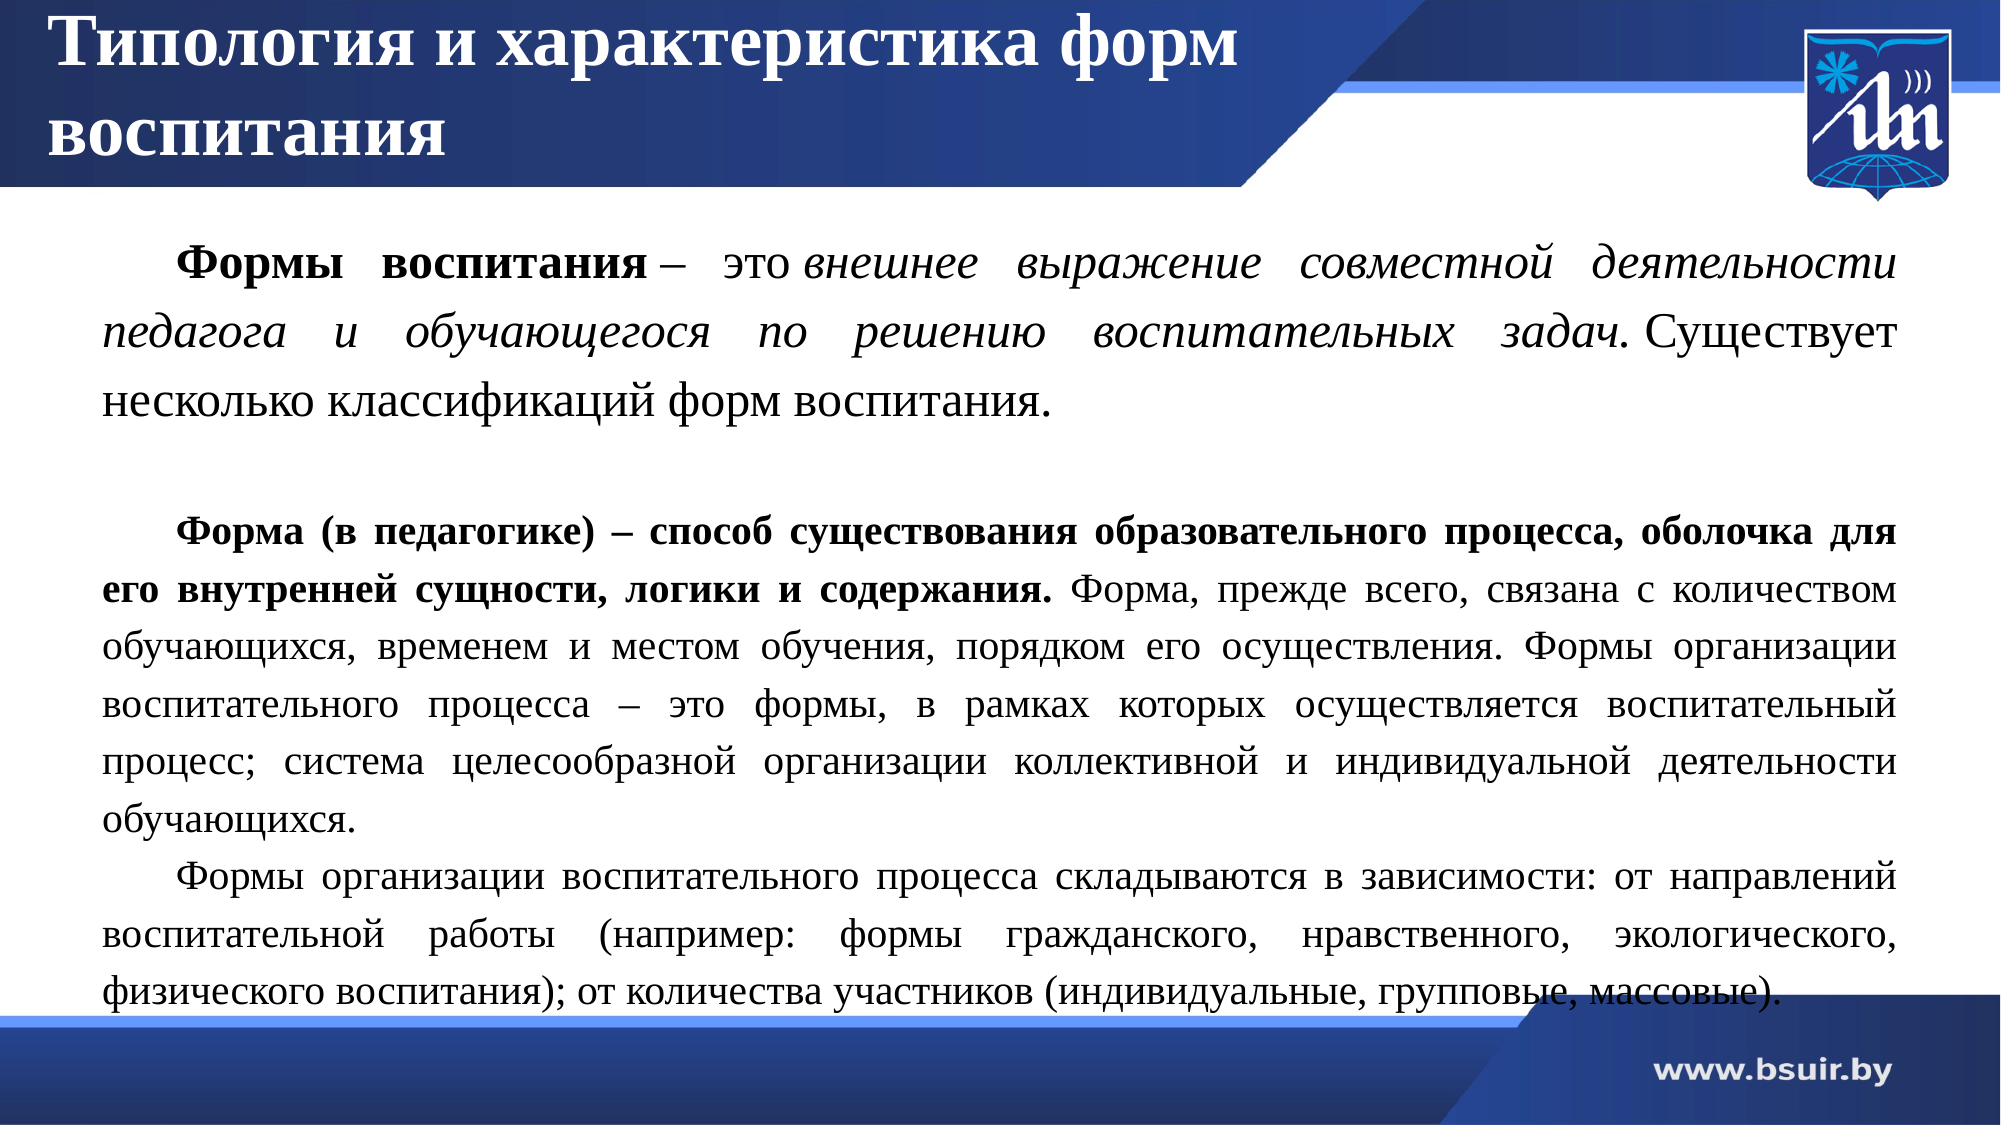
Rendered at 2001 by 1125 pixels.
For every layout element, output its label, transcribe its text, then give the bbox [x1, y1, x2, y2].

text_box [389, 100, 1692, 211]
text_box Формы воспитания – это внешнее выражение совместной деятельности педагога и обучающегося по решению воспитательных задач. Существует несколько классификаций форм воспитания. Форма (в педагогике) – способ существования образовательного процесса, оболочка для его внутренней сущности, логики и содержания. Форма, прежде всего, связана с количеством обучающихся, временем и местом обучения, порядком его осуществления. Формы организации воспитательного процесса – это формы, в рамках которых осуществляется воспитательный процесс; система целесообразной организации коллективной и индивидуальной деятельности обучающихся. Формы организации воспитательного процесса складываются в зависимости: от направлений воспитательной работы (например: формы гражданского, нравственного, экологического, физического воспитания); от количества участников (индивидуальные, групповые, массовые). [87, 211, 1913, 1125]
text_box Типология и характеристика форм воспитания [32, 42, 1533, 117]
picture [0, 0, 2001, 1125]
